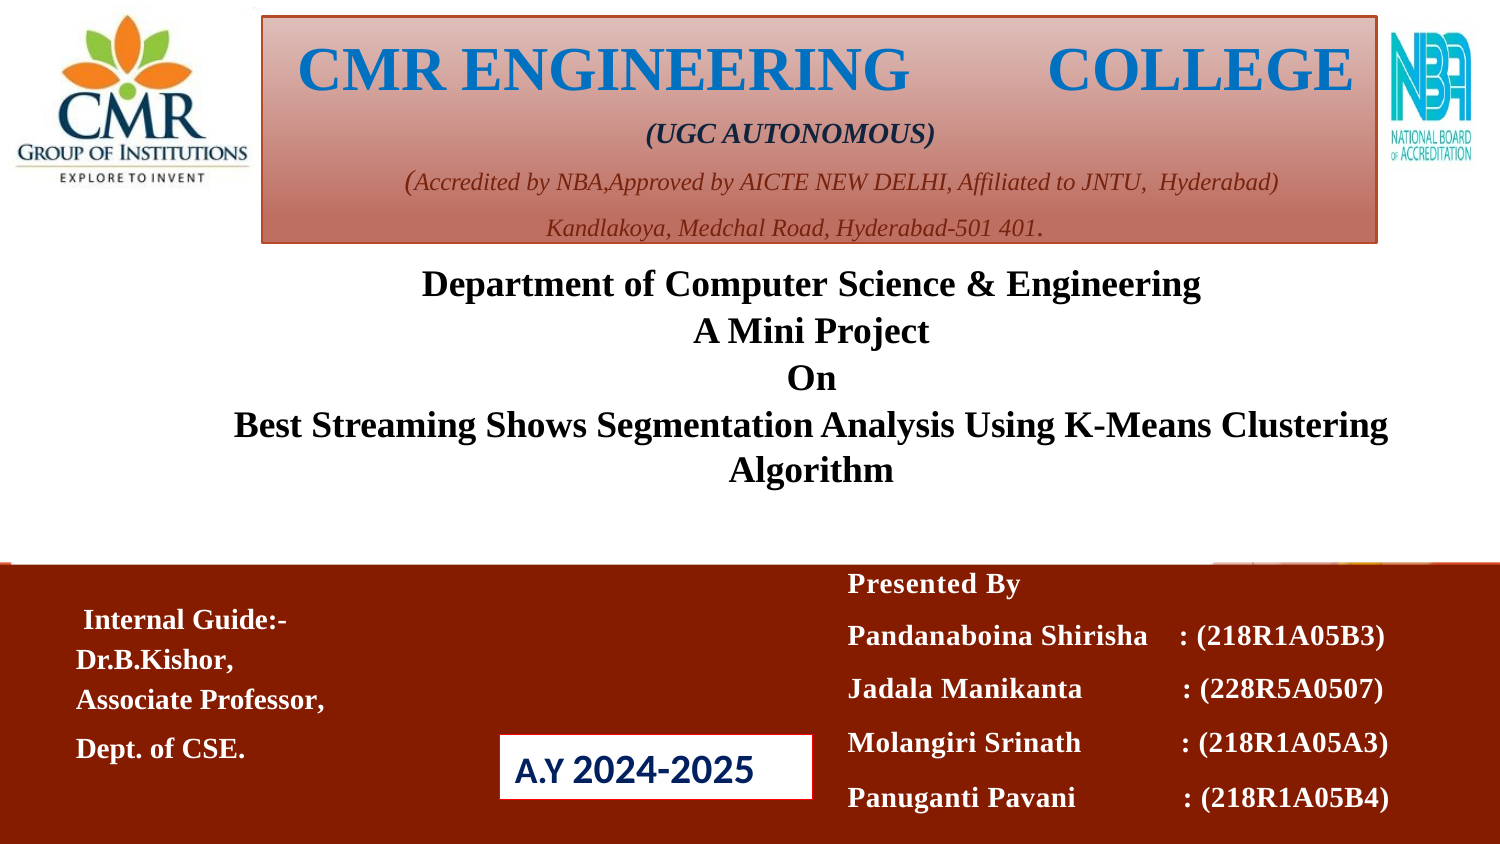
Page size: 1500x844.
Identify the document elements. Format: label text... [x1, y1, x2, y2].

text_box A.Y 2024-2025 [499, 734, 813, 800]
text_box [0, 571, 1500, 844]
picture [1386, 21, 1476, 173]
text_box Internal Guide:-Dr.B.Kishor, Associate Professor, Dept. of CSE. [73, 591, 363, 765]
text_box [0, 0, 1500, 563]
text_box Presented By Pandanaboina Shirisha : (218R1A05B3) Jadala Manikanta : (228R5A0507) Molangiri Srinath : (218R1A05A3) Panuganti Pavani : (218R1A05B4) [845, 572, 1475, 814]
